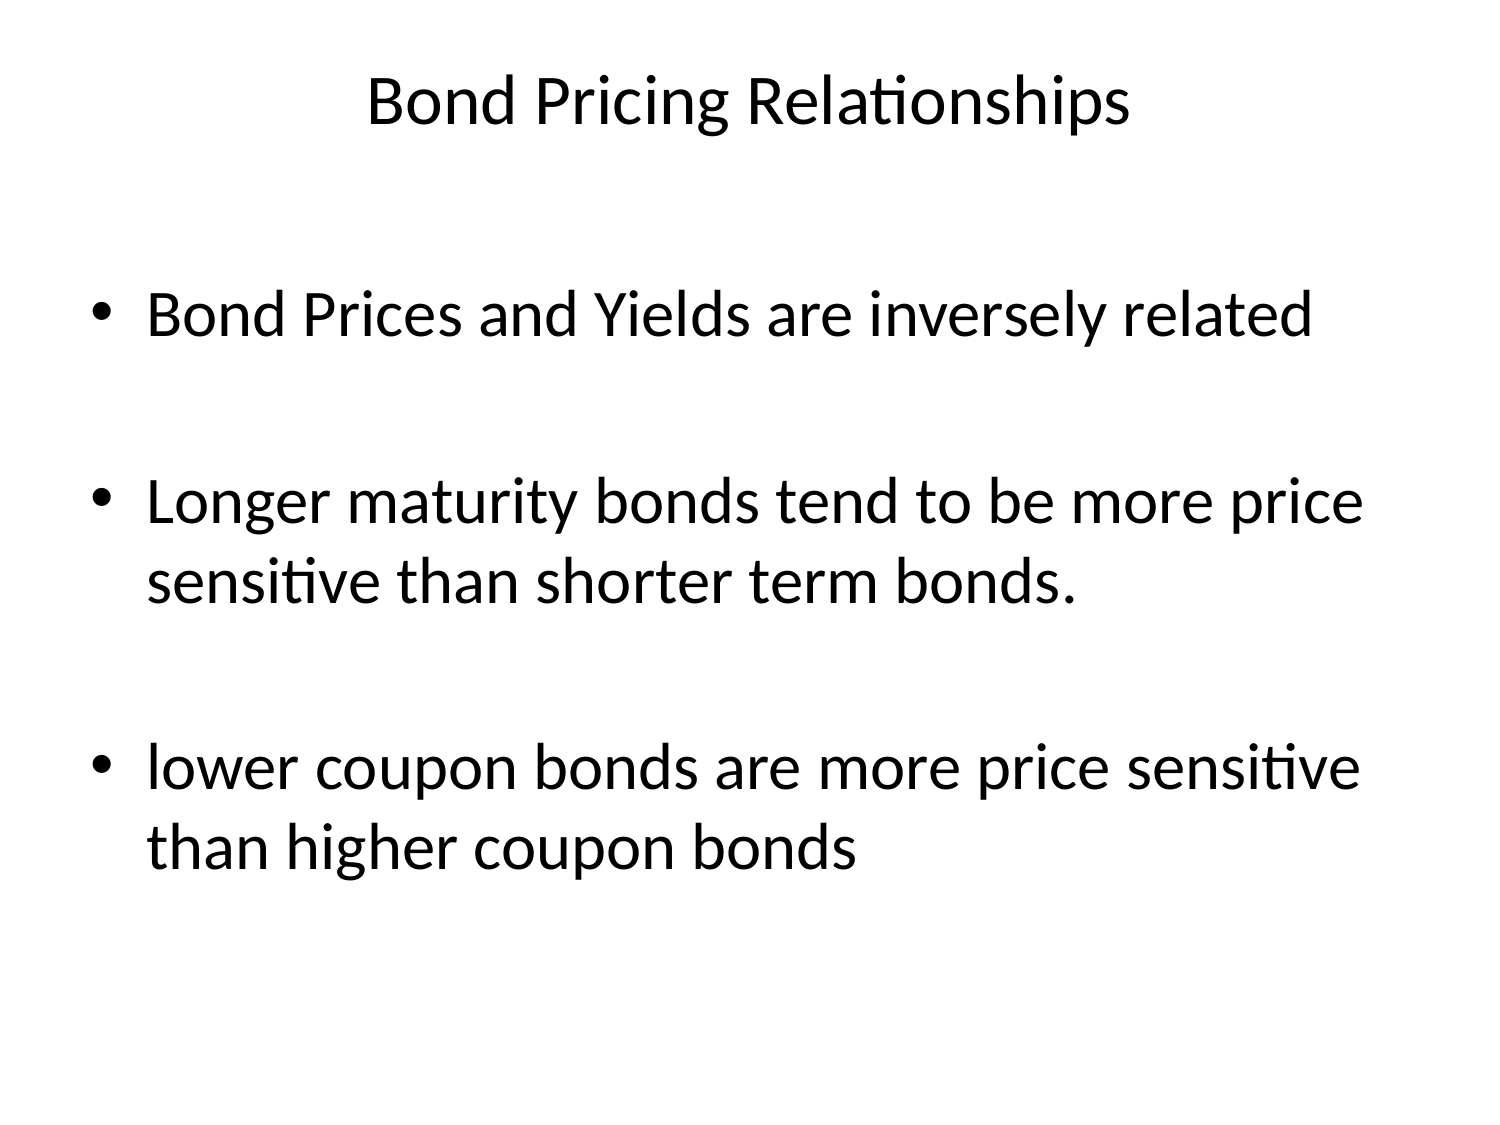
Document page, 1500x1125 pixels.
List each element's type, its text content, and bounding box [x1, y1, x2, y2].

list Bond Prices and Yields are inversely related Longer maturity bonds tend to be more price sensitive than shorter term bonds. lower coupon bonds are more price sensitive than higher coupon bonds [75, 262, 1425, 1005]
title Bond Pricing Relationships [75, 45, 1425, 233]
